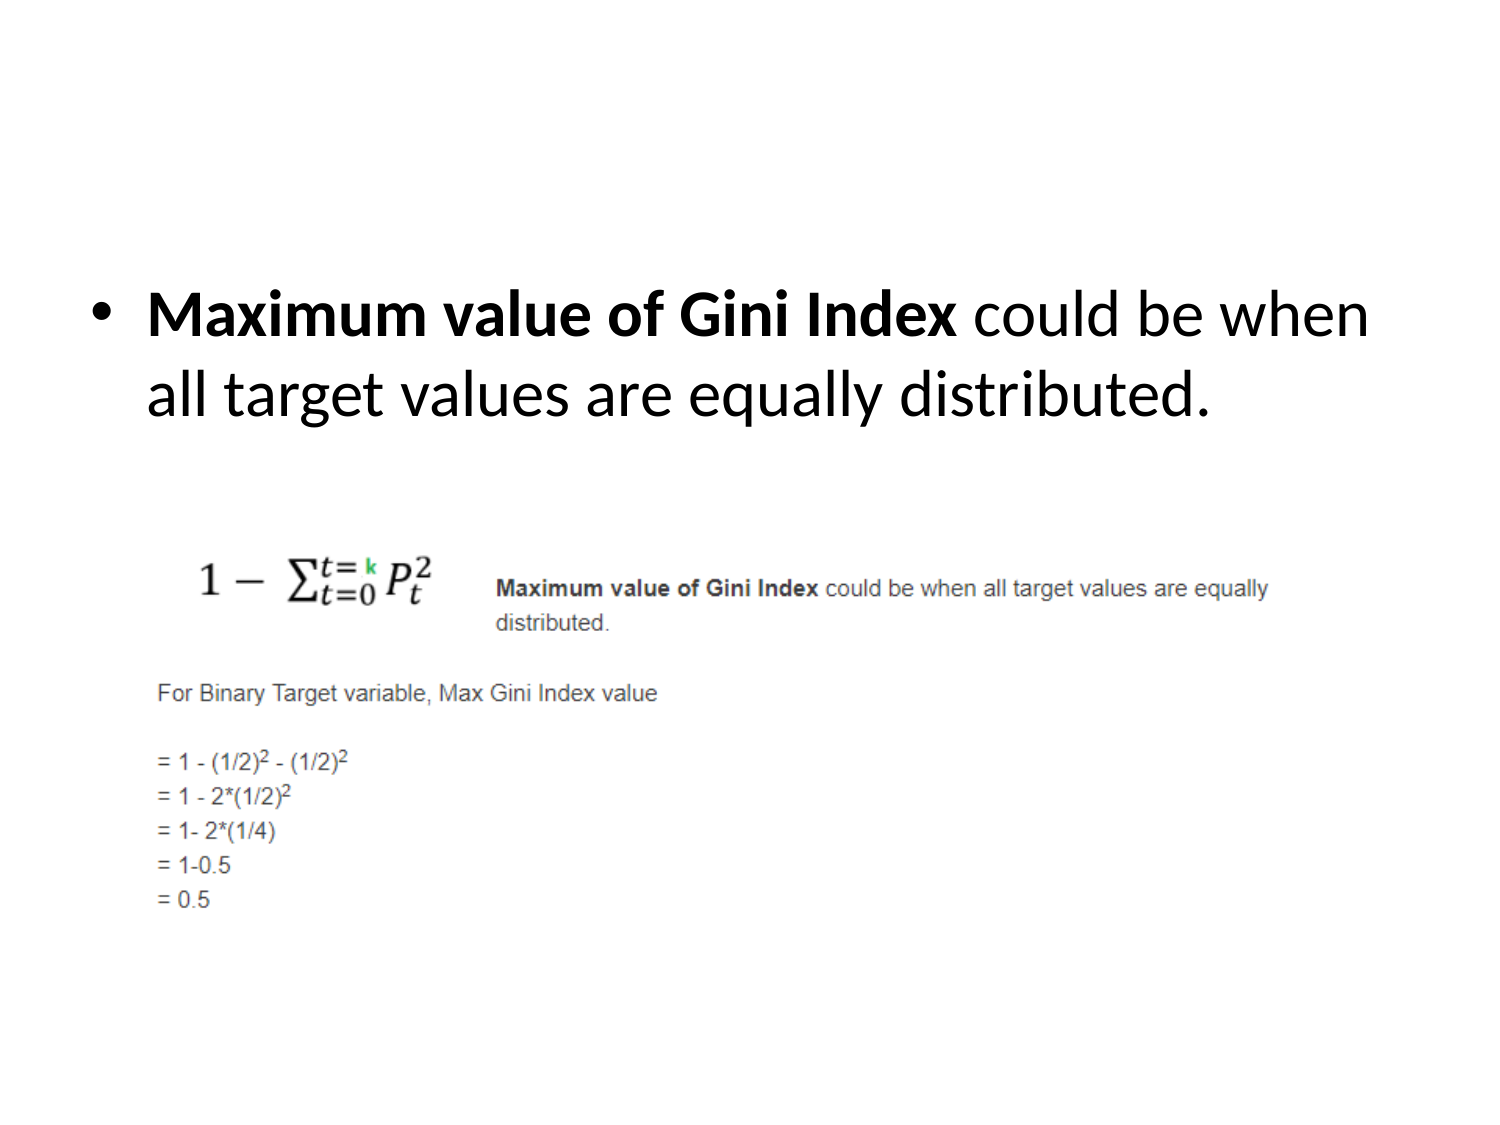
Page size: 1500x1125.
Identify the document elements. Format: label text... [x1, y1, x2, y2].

list Maximum value of Gini Index could be when all target values are equally distributed. [75, 262, 1425, 1005]
picture [152, 537, 1348, 919]
